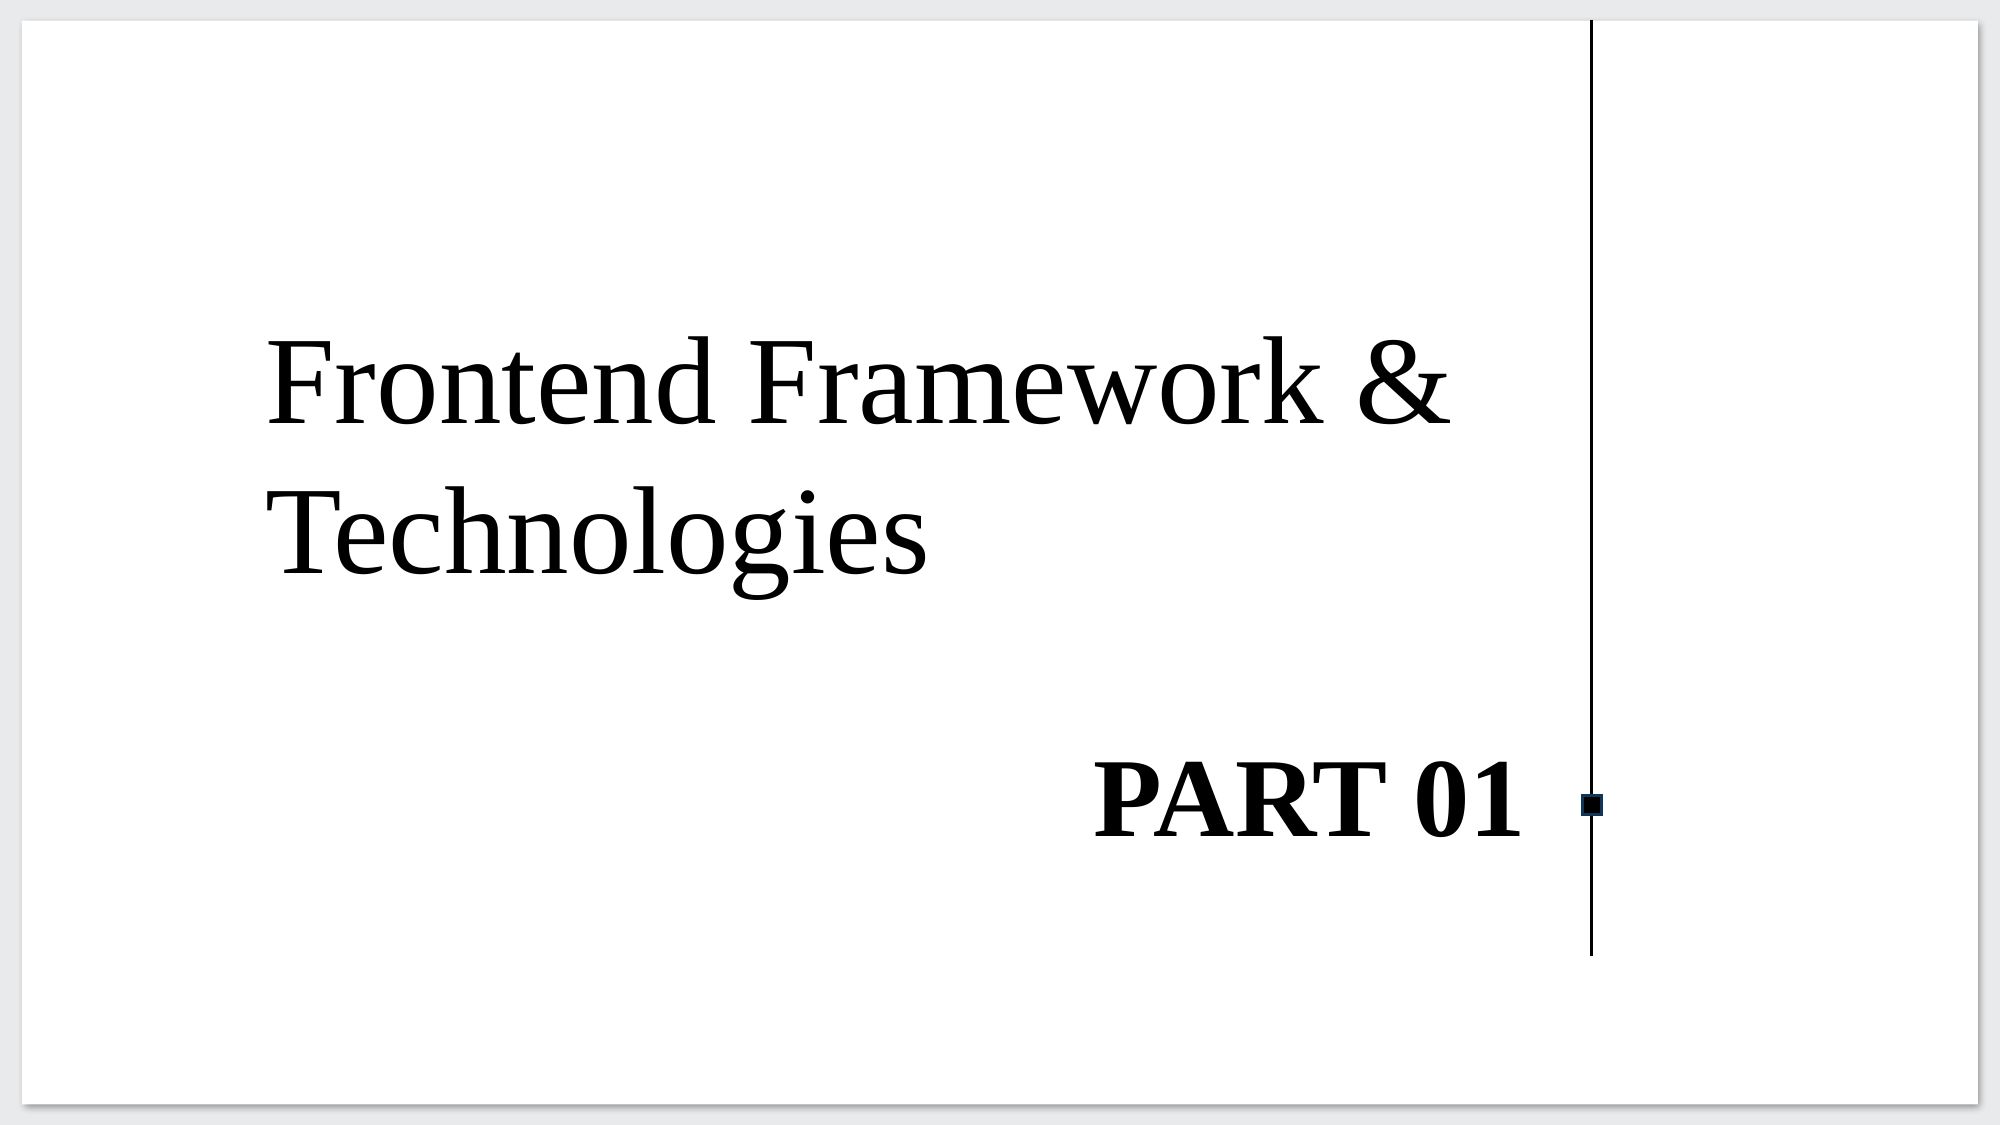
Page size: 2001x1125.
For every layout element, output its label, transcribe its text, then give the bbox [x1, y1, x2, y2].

text_box [1592, 794, 1602, 816]
text_box [1581, 794, 1591, 816]
text_box PART 01 [1011, 716, 1541, 867]
text_box Frontend Framework & Technologies [250, 291, 1476, 607]
